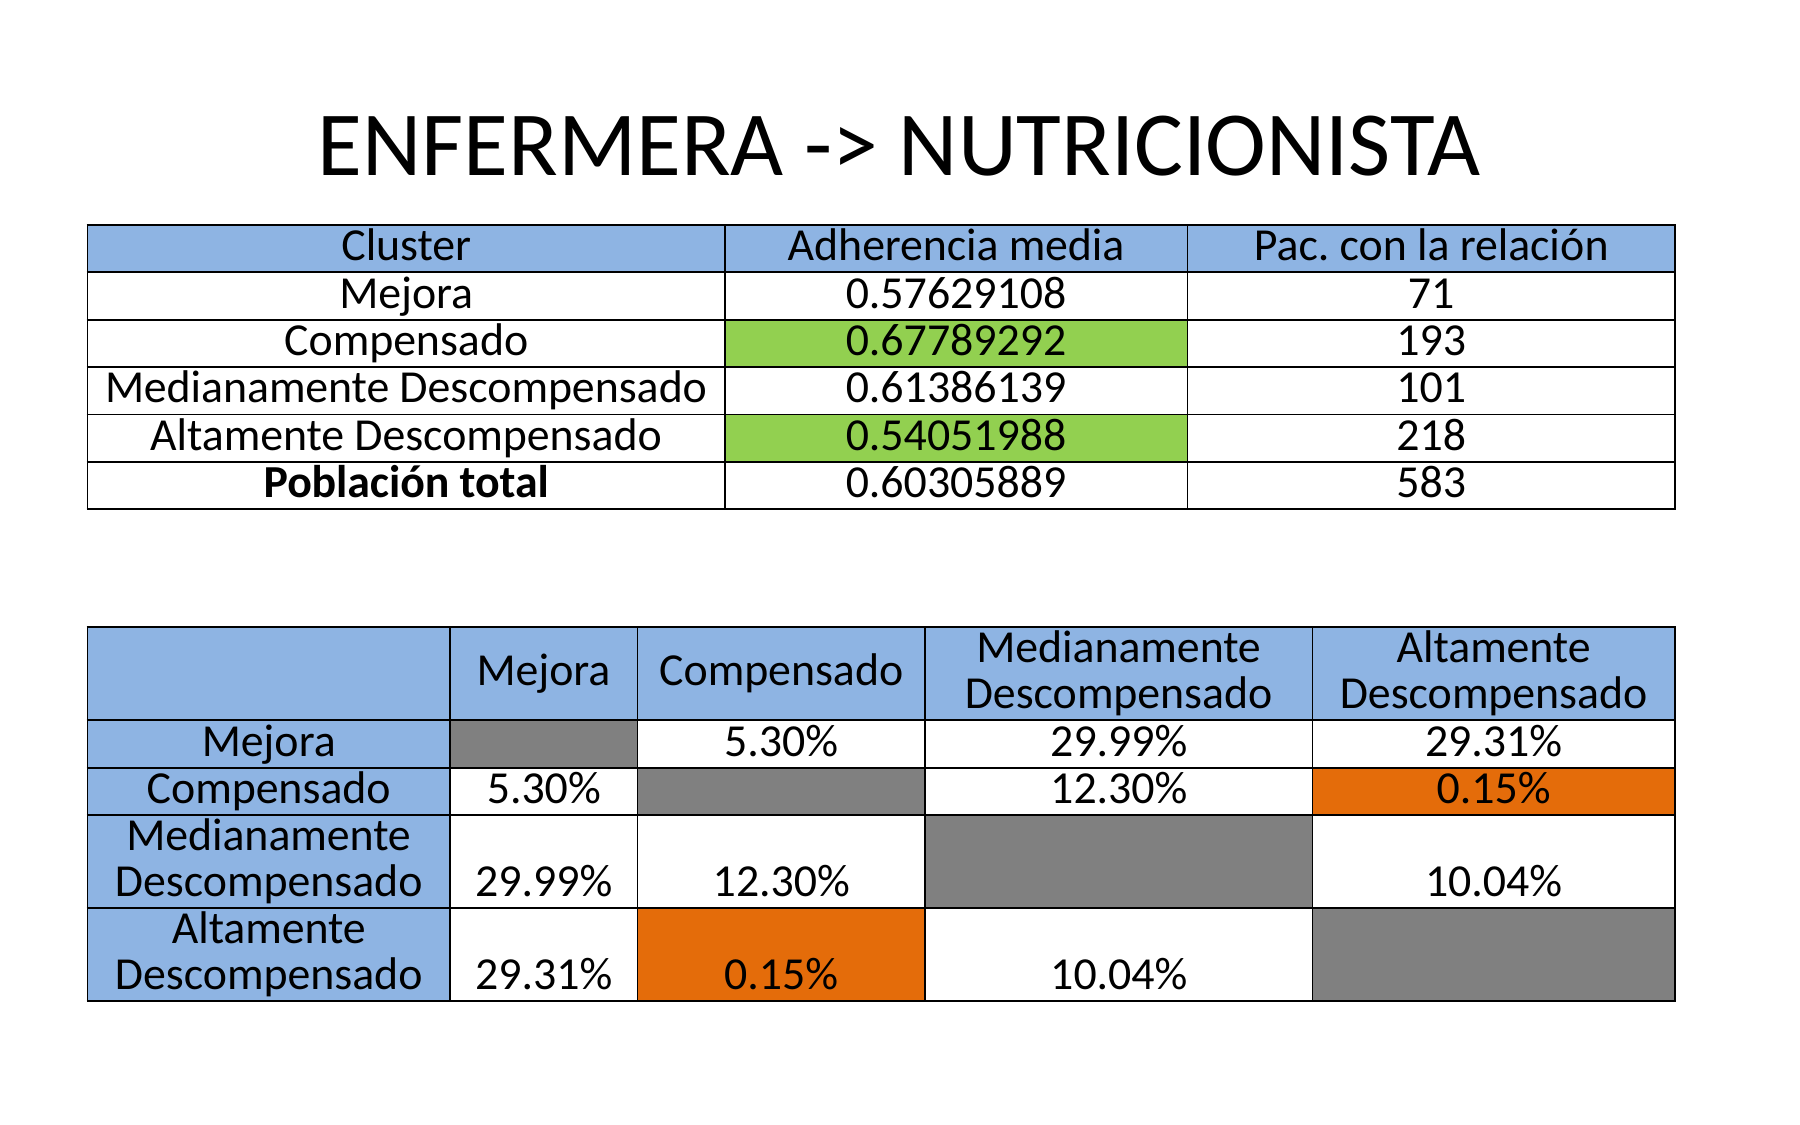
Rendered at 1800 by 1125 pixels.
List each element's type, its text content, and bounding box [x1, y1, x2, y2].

table_header [88, 628, 449, 719]
table_header Compensado [638, 628, 924, 719]
table_cell 101 [1188, 368, 1674, 414]
table_cell [451, 721, 637, 767]
table_cell [1313, 909, 1674, 1000]
table_header Cluster [88, 226, 724, 271]
table_cell Compensado [88, 769, 449, 814]
table_cell 71 [1188, 273, 1674, 319]
table_cell Mejora [88, 273, 724, 319]
table_header Adherencia media [726, 226, 1187, 271]
table_cell [638, 769, 924, 814]
table_cell 5.30% [638, 721, 924, 767]
table_cell 12.30% [638, 816, 924, 907]
table_cell 0.60305889 [726, 463, 1187, 508]
table_cell 583 [1188, 463, 1674, 508]
table_cell 0.54051988 [726, 415, 1187, 461]
table_cell 218 [1188, 415, 1674, 461]
table_cell 5.30% [451, 769, 637, 814]
table_cell Altamente Descompensado [88, 415, 724, 461]
table_cell 29.31% [451, 909, 637, 1000]
table_cell Medianamente Descompensado [88, 816, 449, 907]
table_cell Medianamente Descompensado [88, 368, 724, 414]
table_cell 10.04% [926, 909, 1312, 1000]
table_cell 29.31% [1313, 721, 1674, 767]
table_cell 193 [1188, 321, 1674, 366]
table_cell Población total [88, 463, 724, 508]
table_cell 29.99% [926, 721, 1312, 767]
table_header Pac. con la relación [1188, 226, 1674, 271]
table_cell 0.15% [638, 909, 924, 1000]
table_cell Compensado [88, 321, 724, 366]
table_cell 10.04% [1313, 816, 1674, 907]
title ENFERMERA -> NUTRICIONISTA [90, 45, 1710, 233]
table_cell 29.99% [451, 816, 637, 907]
table_cell 0.67789292 [726, 321, 1187, 366]
table_cell Altamente Descompensado [88, 909, 449, 1000]
table_cell [926, 816, 1312, 907]
table_header Mejora [451, 628, 637, 719]
table_cell 0.61386139 [726, 368, 1187, 414]
table_header Altamente Descompensado [1313, 628, 1674, 719]
table_header Medianamente Descompensado [926, 628, 1312, 719]
table_cell Mejora [88, 721, 449, 767]
table_cell 12.30% [926, 769, 1312, 814]
table_cell 0.57629108 [726, 273, 1187, 319]
table_cell 0.15% [1313, 769, 1674, 814]
